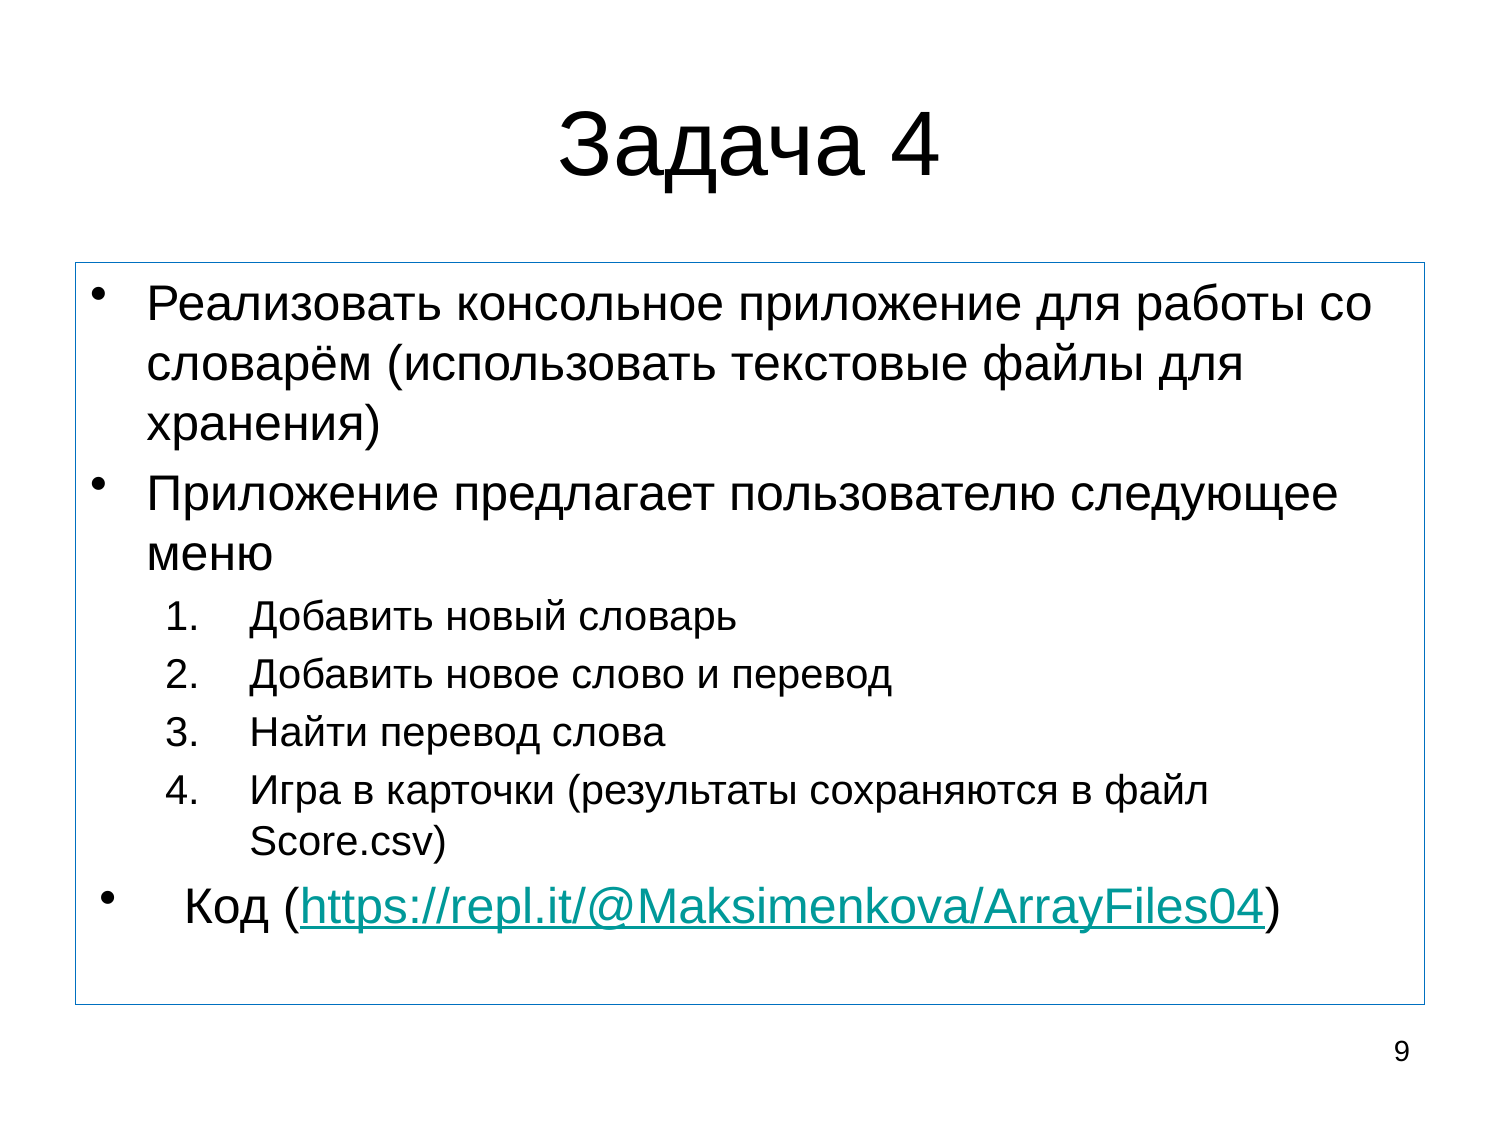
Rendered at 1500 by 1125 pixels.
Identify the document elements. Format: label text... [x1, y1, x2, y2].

slide_number 9 [1074, 1024, 1426, 1103]
list Реализовать консольное приложение для работы со словарём (использовать текстовые файлы для хранения) Приложение предлагает пользователю следующее меню Добавить новый словарь Добавить новое слово и перевод Найти перевод слова Игра в карточки (результаты сохраняются в файл Score.csv) Код (https://repl.it/@Maksimenkova/ArrayFiles04) [75, 262, 1425, 1005]
title Задача 4 [75, 45, 1425, 233]
